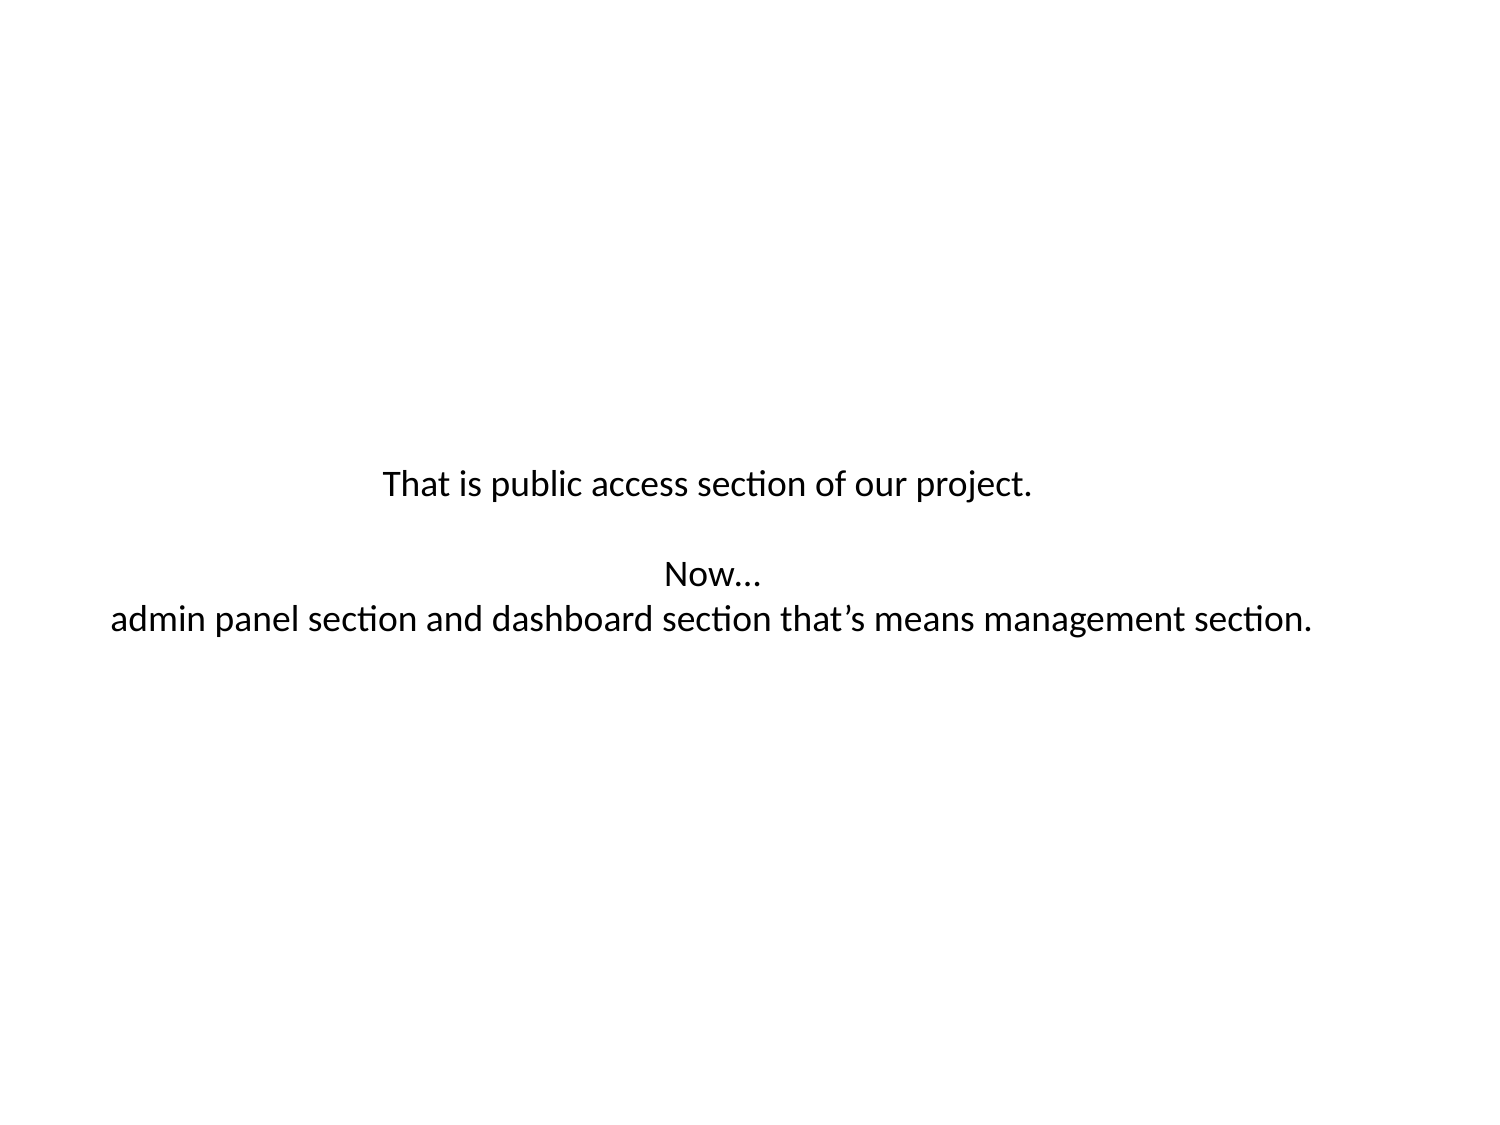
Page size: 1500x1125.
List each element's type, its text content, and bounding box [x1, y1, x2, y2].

title That is public access section of our project. Now… admin panel section and dashboard section that’s means management section. [37, 474, 1388, 663]
